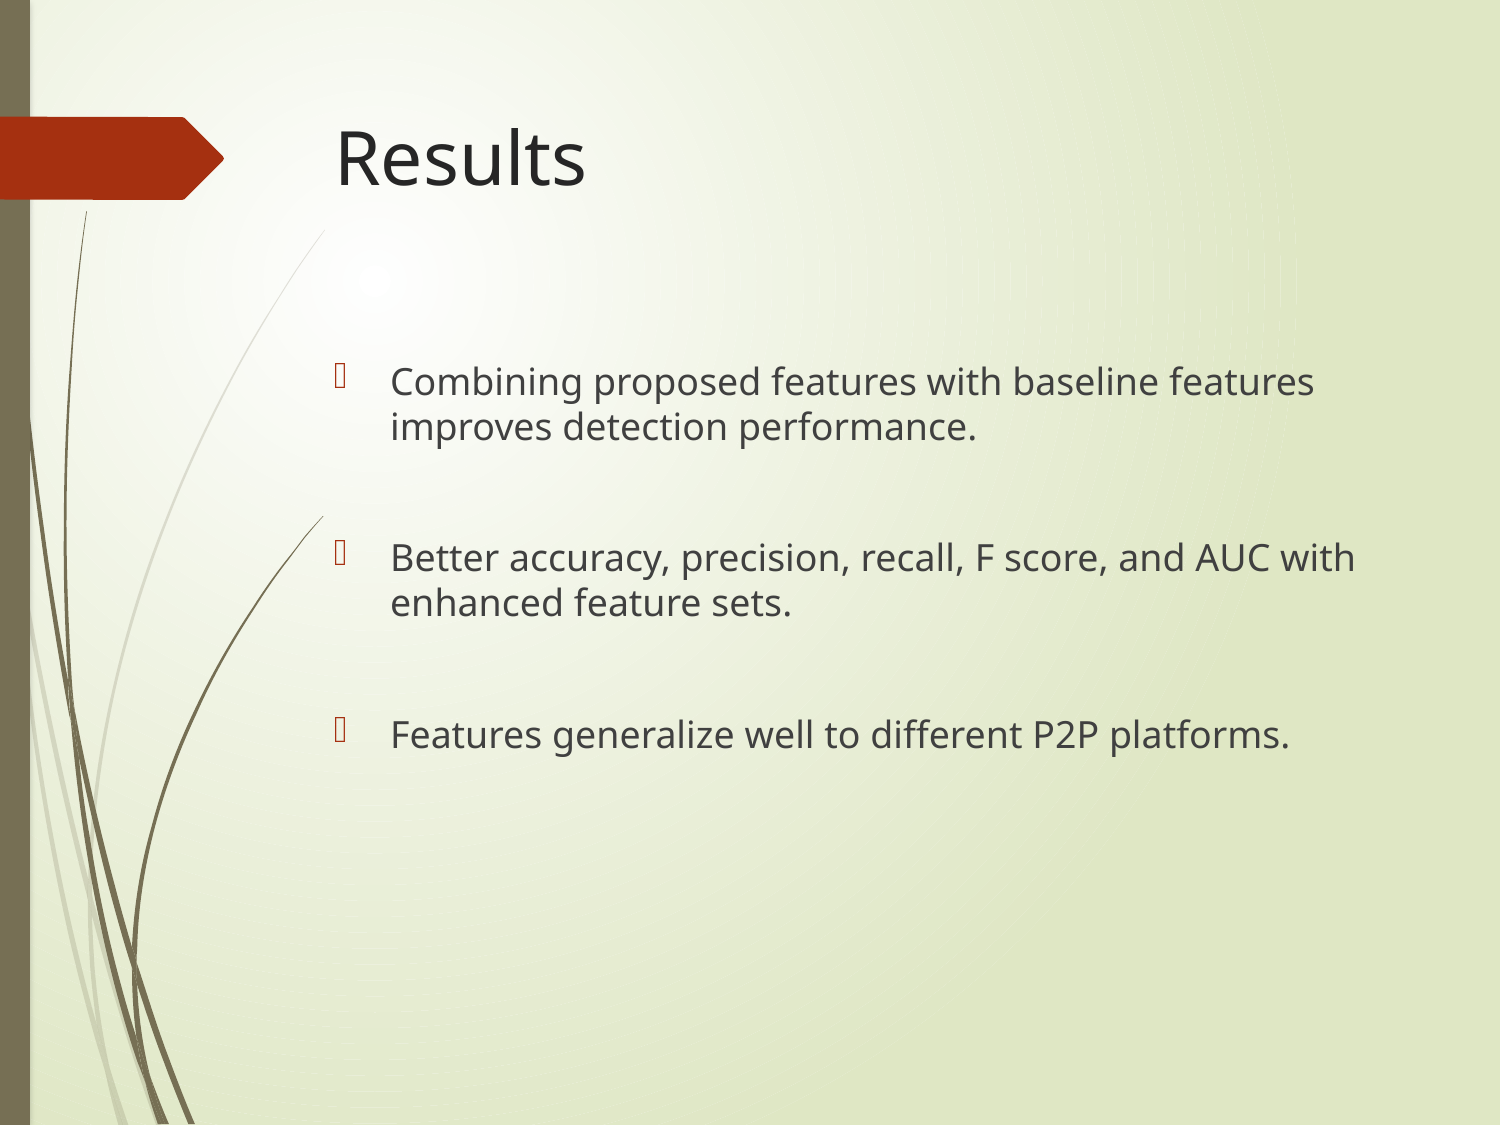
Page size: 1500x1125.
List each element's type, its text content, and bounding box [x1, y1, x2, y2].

list Combining proposed features with baseline features improves detection performance. Better accuracy, precision, recall, F score, and AUC with enhanced feature sets. Features generalize well to different P2P platforms. [318, 350, 1400, 970]
title Results [319, 102, 1400, 313]
